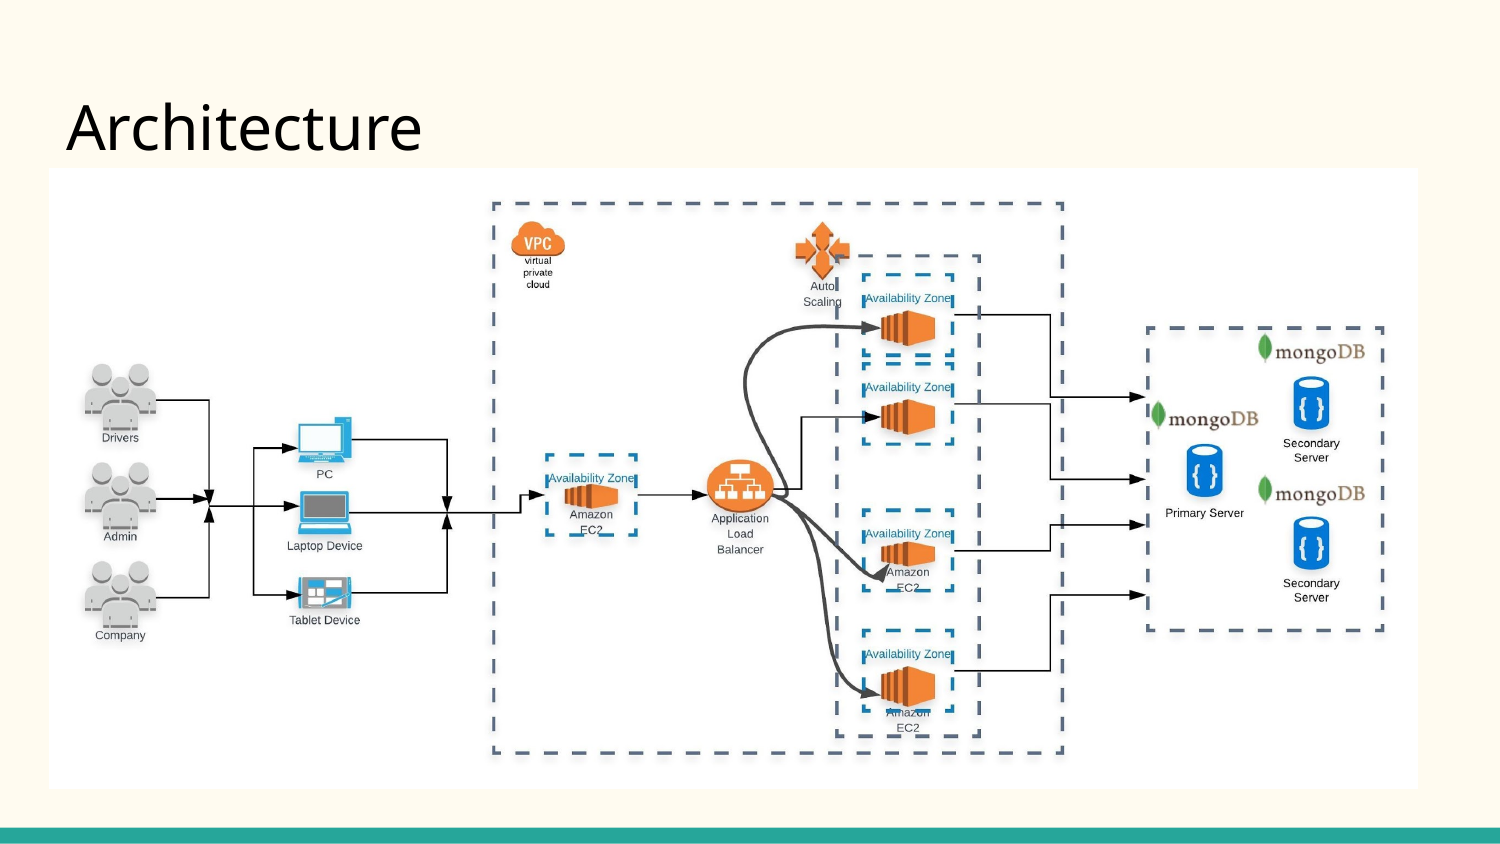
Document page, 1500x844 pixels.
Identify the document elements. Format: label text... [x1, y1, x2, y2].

picture [49, 168, 1419, 789]
title Architecture [51, 72, 1449, 174]
